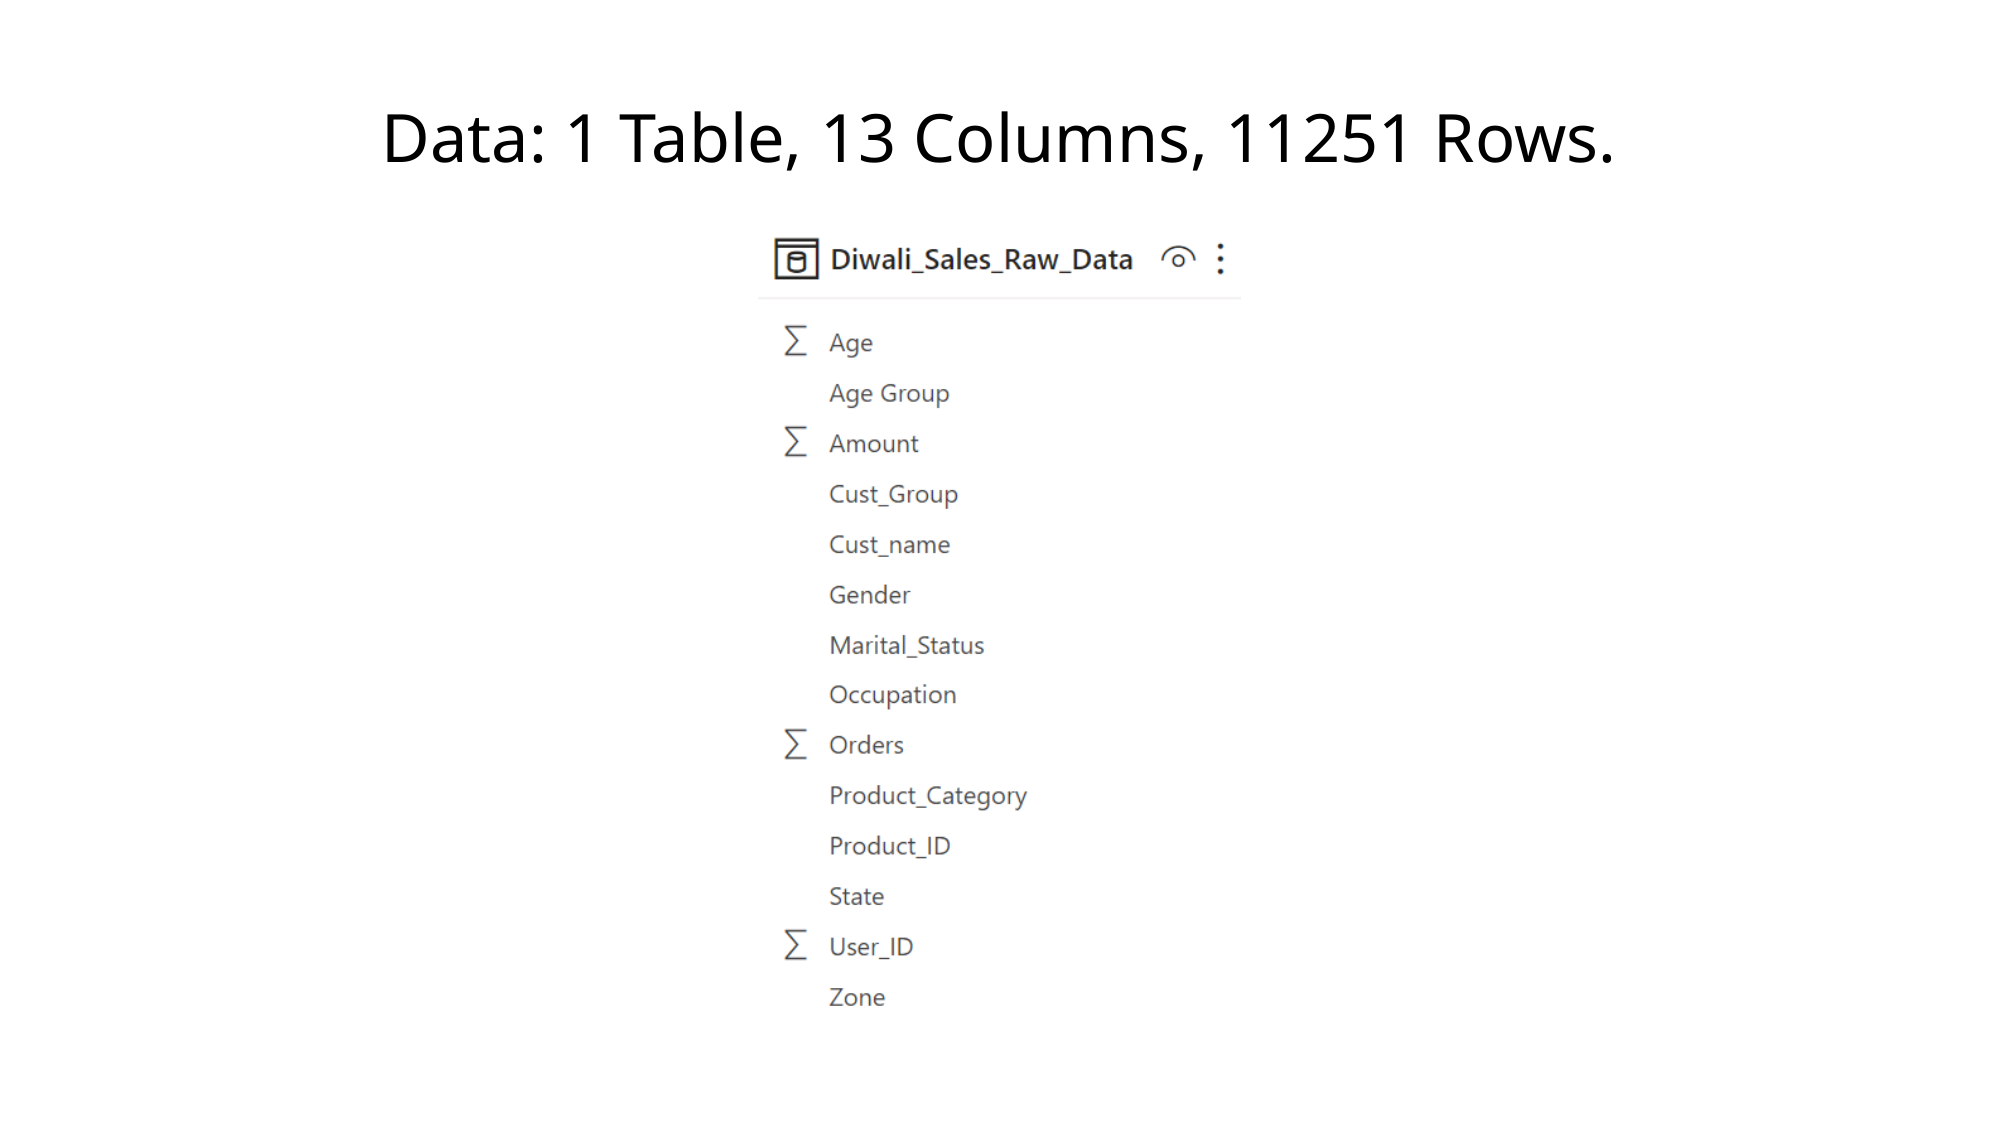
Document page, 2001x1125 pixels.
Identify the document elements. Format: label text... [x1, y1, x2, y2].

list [758, 224, 1242, 1040]
title Data: 1 Table, 13 Columns, 11251 Rows. [137, 31, 1863, 250]
